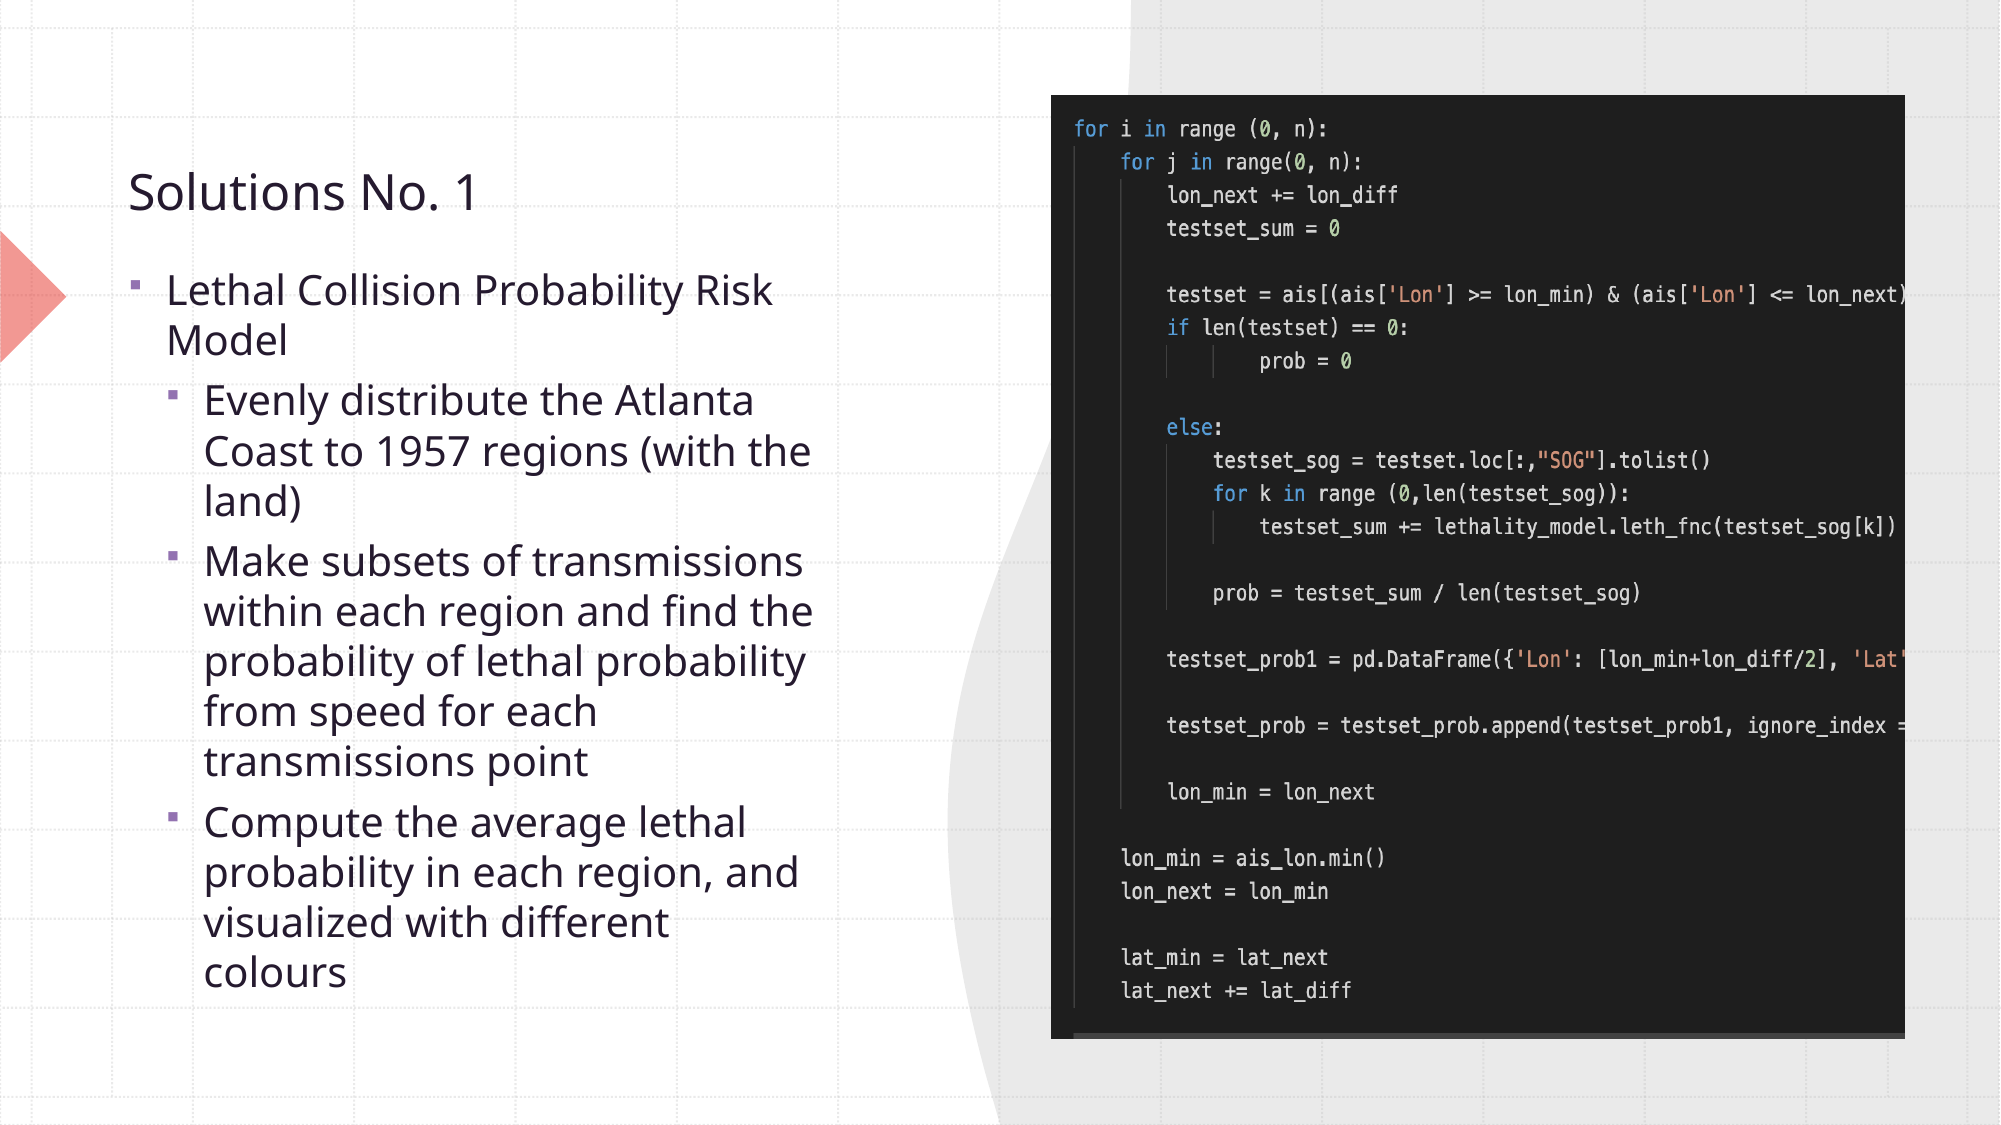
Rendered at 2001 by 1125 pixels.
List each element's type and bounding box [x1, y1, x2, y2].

text_box [0, 0, 2000, 1125]
picture [1051, 95, 1905, 1039]
